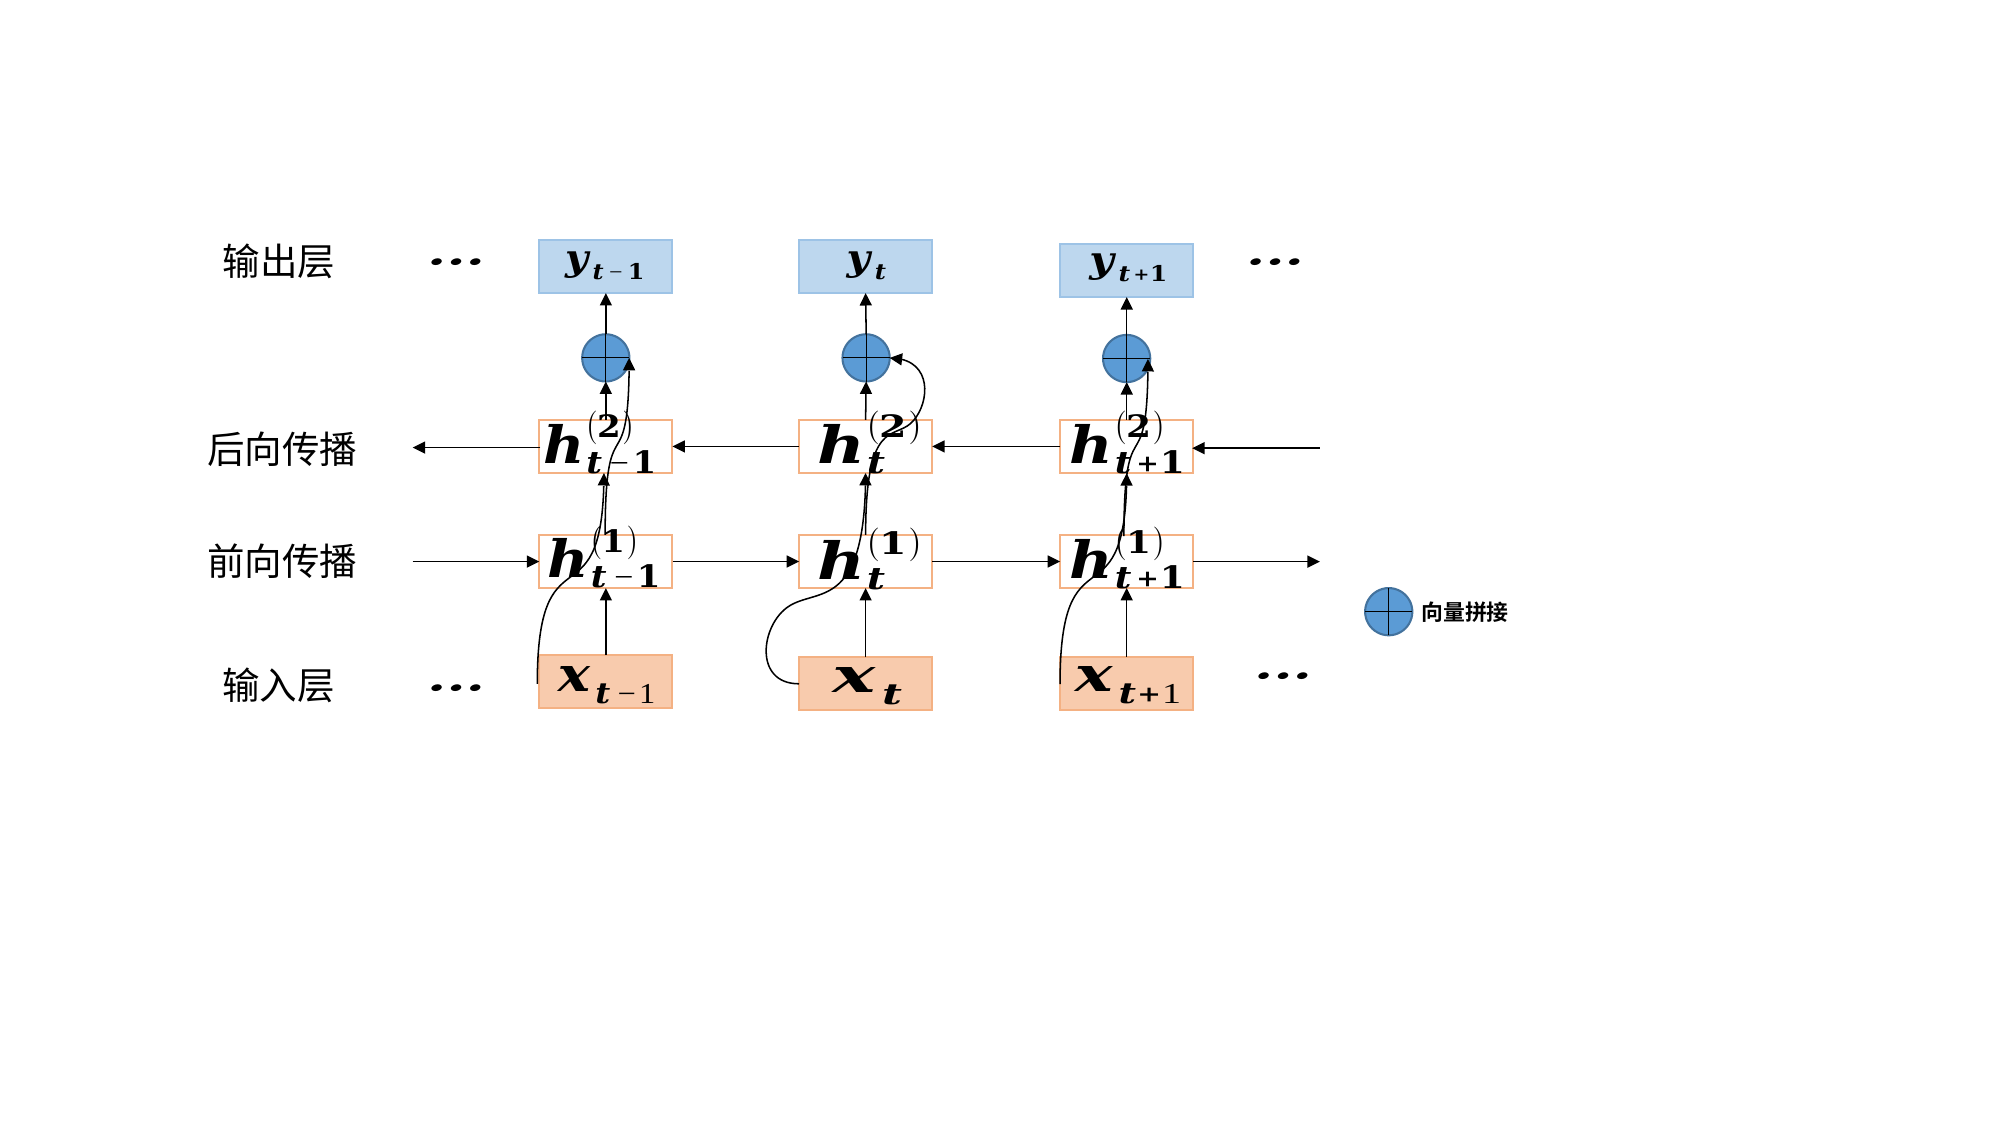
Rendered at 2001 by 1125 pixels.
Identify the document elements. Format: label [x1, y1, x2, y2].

text_box [144, 222, 1525, 720]
